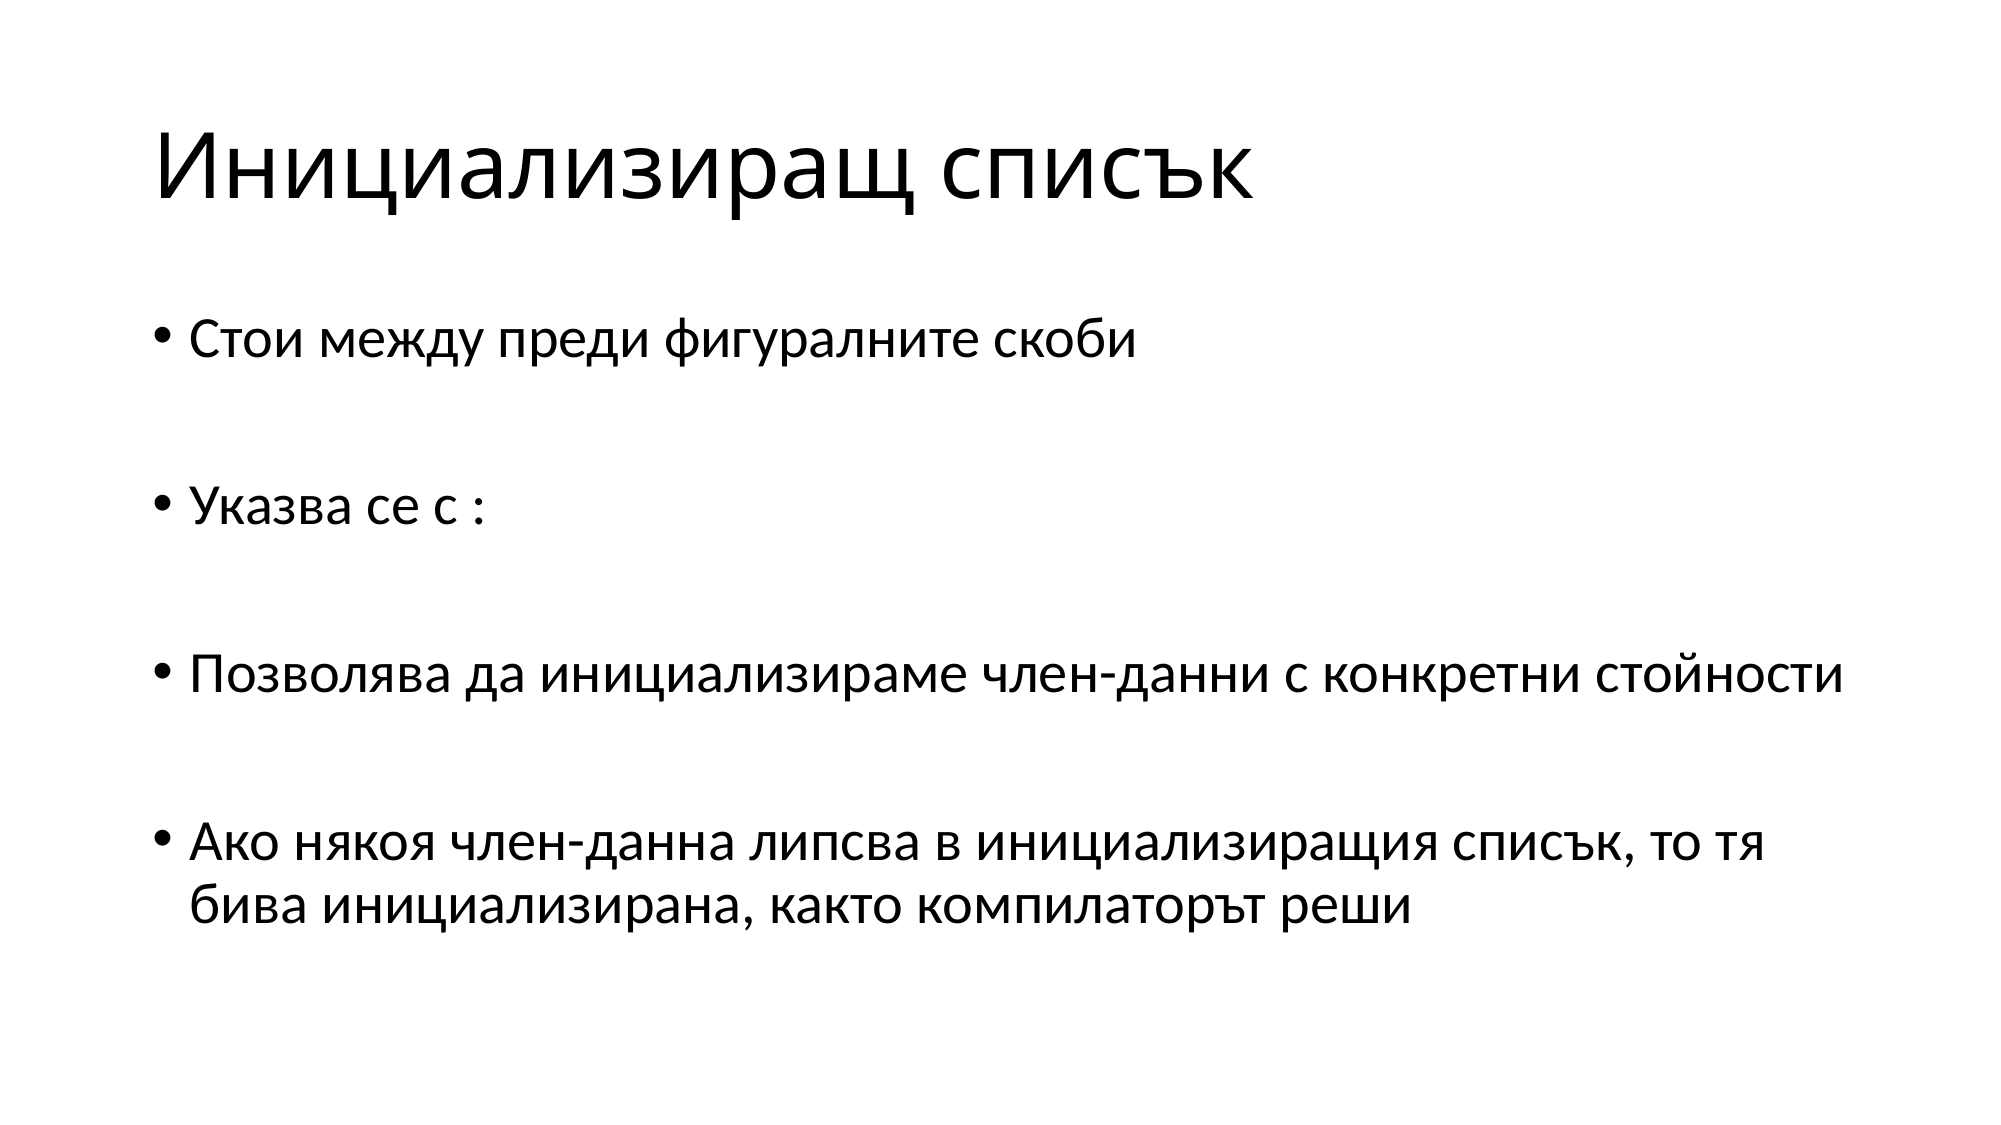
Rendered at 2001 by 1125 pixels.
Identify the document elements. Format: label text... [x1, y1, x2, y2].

list Стои между преди фигуралните скоби Указва се с : Позволява да инициализираме член-данни с конкретни стойности Ако някоя член-данна липсва в инициализиращия списък, то тя бива инициализирана, както компилаторът реши [137, 299, 1863, 1014]
title Инициализиращ списък [137, 59, 1863, 278]
